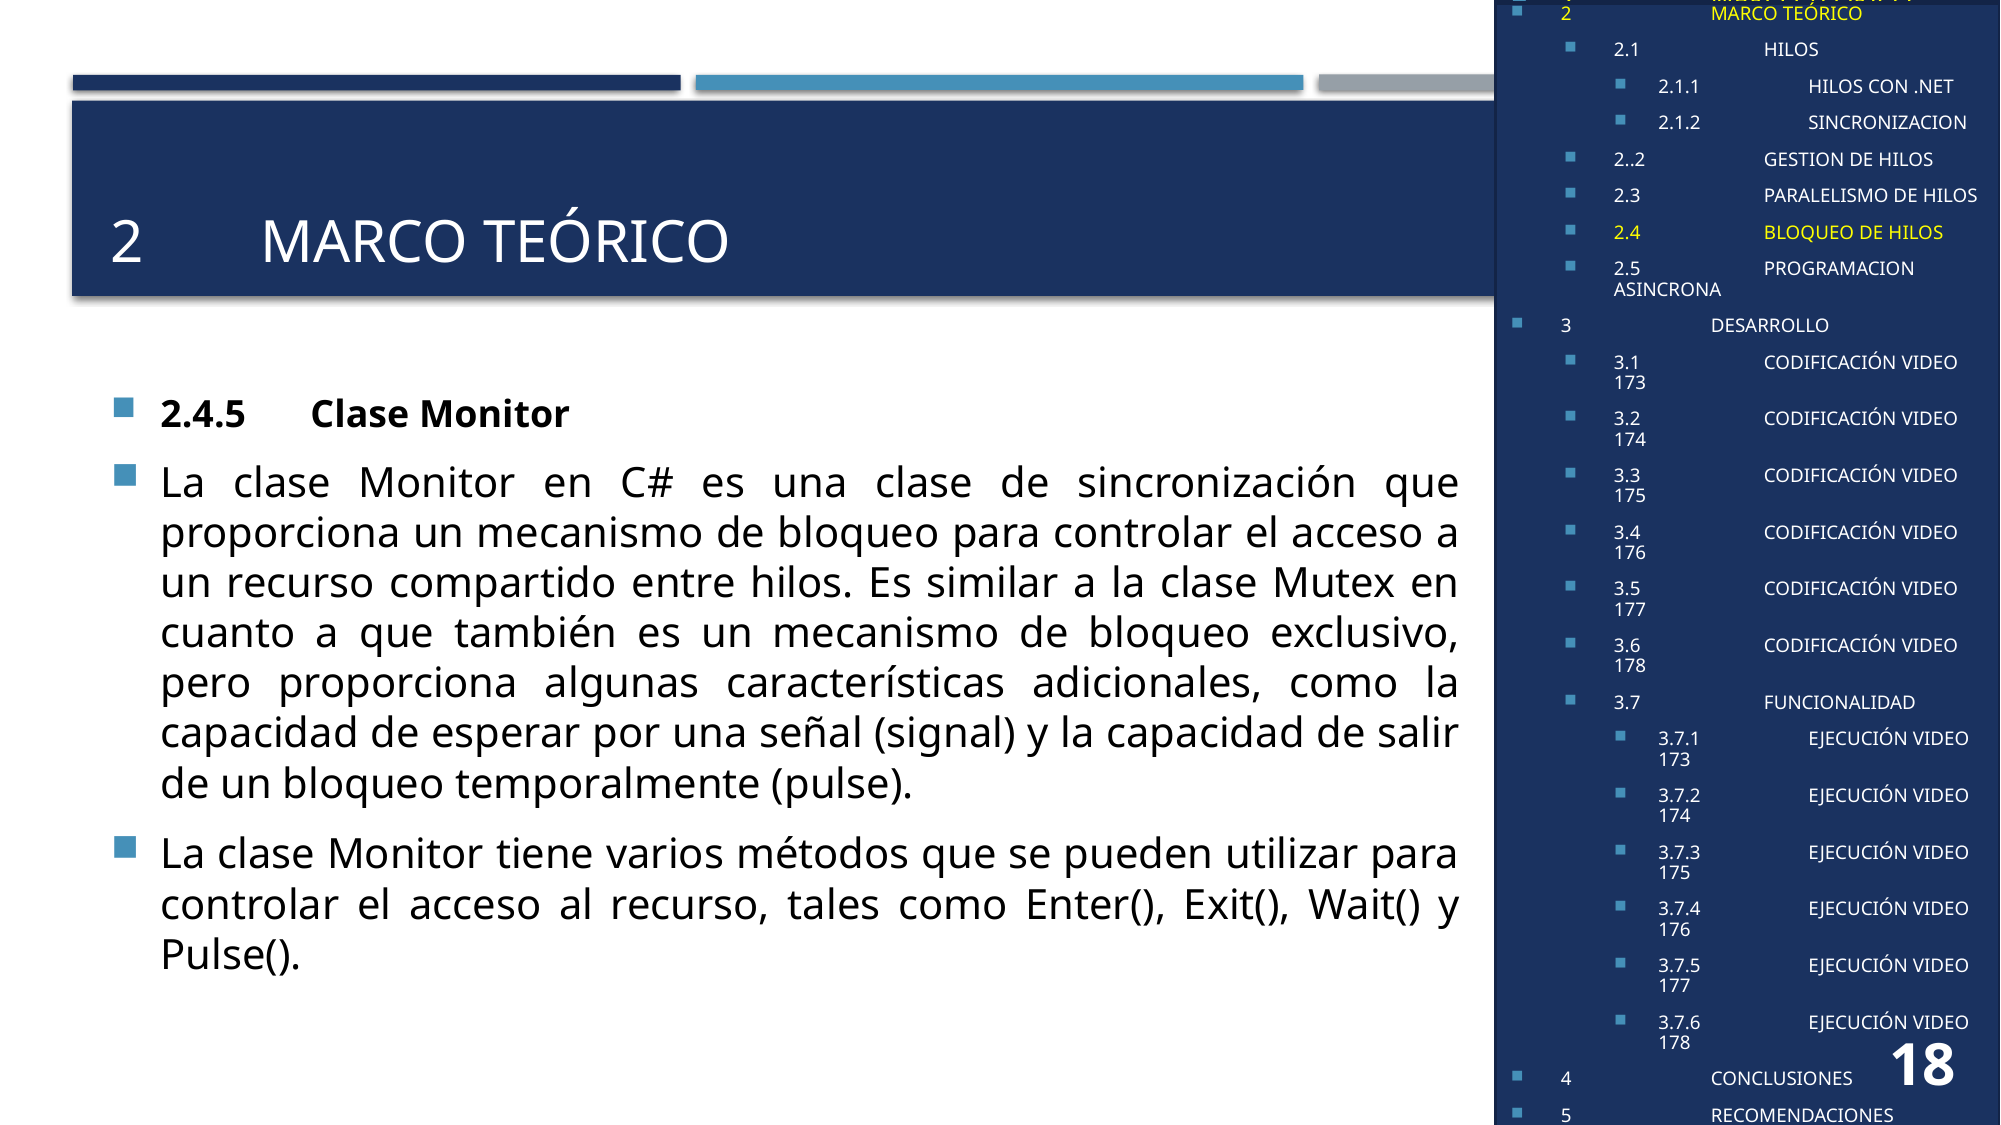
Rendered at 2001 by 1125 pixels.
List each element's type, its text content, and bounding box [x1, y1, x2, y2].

slide_number 18 [1798, 1036, 1972, 1097]
list 2.4.5 Clase Monitor La clase Monitor en C# es una clase de sincronización que proporciona un mecanismo de bloqueo para controlar el acceso a un recurso compartido entre hilos. Es similar a la clase Mutex en cuanto a que también es un mecanismo de bloqueo exclusivo, pero proporciona algunas características adicionales, como la capacidad de esperar por una señal (signal) y la capacidad de salir de un bloqueo temporalmente (pulse). La clase Monitor tiene varios métodos que se pueden utilizar para controlar el acceso al recurso, tales como Enter(), Exit(), Wait() y Pulse(). [95, 357, 1476, 1010]
text_box 1 OBJETIVOS 2 MARCO TEÓRICO 2.1 HILOS 2.1.1 HILOS CON .NET 2.1.2 SINCRONIZACION 2..2 GESTION DE HILOS 2.3 PARALELISMO DE HILOS 2.4 BLOQUEO DE HILOS 2.5 PROGRAMACION ASINCRONA 3 DESARROLLO 3.1 CODIFICACIÓN VIDEO 173 3.2 CODIFICACIÓN VIDEO 174 3.3 CODIFICACIÓN VIDEO 175 3.4 CODIFICACIÓN VIDEO 176 3.5 CODIFICACIÓN VIDEO 177 3.6 CODIFICACIÓN VIDEO 178 3.7 FUNCIONALIDAD 3.7.1 EJECUCIÓN VIDEO 173 3.7.2 EJECUCIÓN VIDEO 174 3.7.3 EJECUCIÓN VIDEO 175 3.7.4 EJECUCIÓN VIDEO 176 3.7.5 EJECUCIÓN VIDEO 177 3.7.6 EJECUCIÓN VIDEO 178 4 CONCLUSIONES 5 RECOMENDACIONES 6 BIBLIOGRAFÍA [1494, 1, 2000, 1125]
title 2 Marco teórico [95, 115, 1494, 282]
